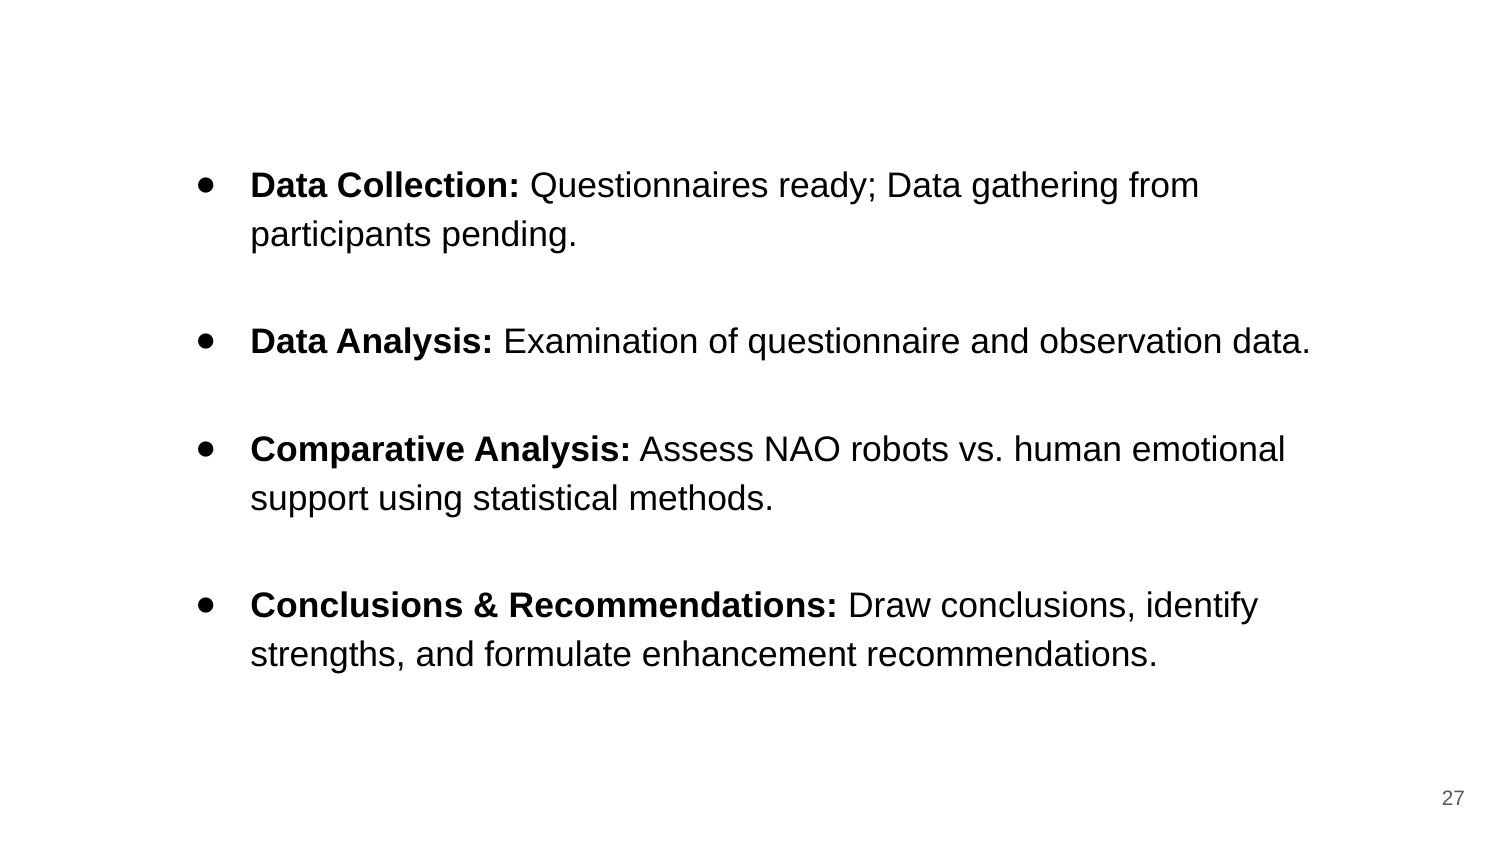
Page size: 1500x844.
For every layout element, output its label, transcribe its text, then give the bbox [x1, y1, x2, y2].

slide_number ‹#› [1389, 764, 1480, 830]
text_box Data Collection: Questionnaires ready; Data gathering from participants pending. Data Analysis: Examination of questionnaire and observation data. Comparative Analysis: Assess NAO robots vs. human emotional support using statistical methods. Conclusions & Recommendations: Draw conclusions, identify strengths, and formulate enhancement recommendations. [160, 140, 1396, 587]
